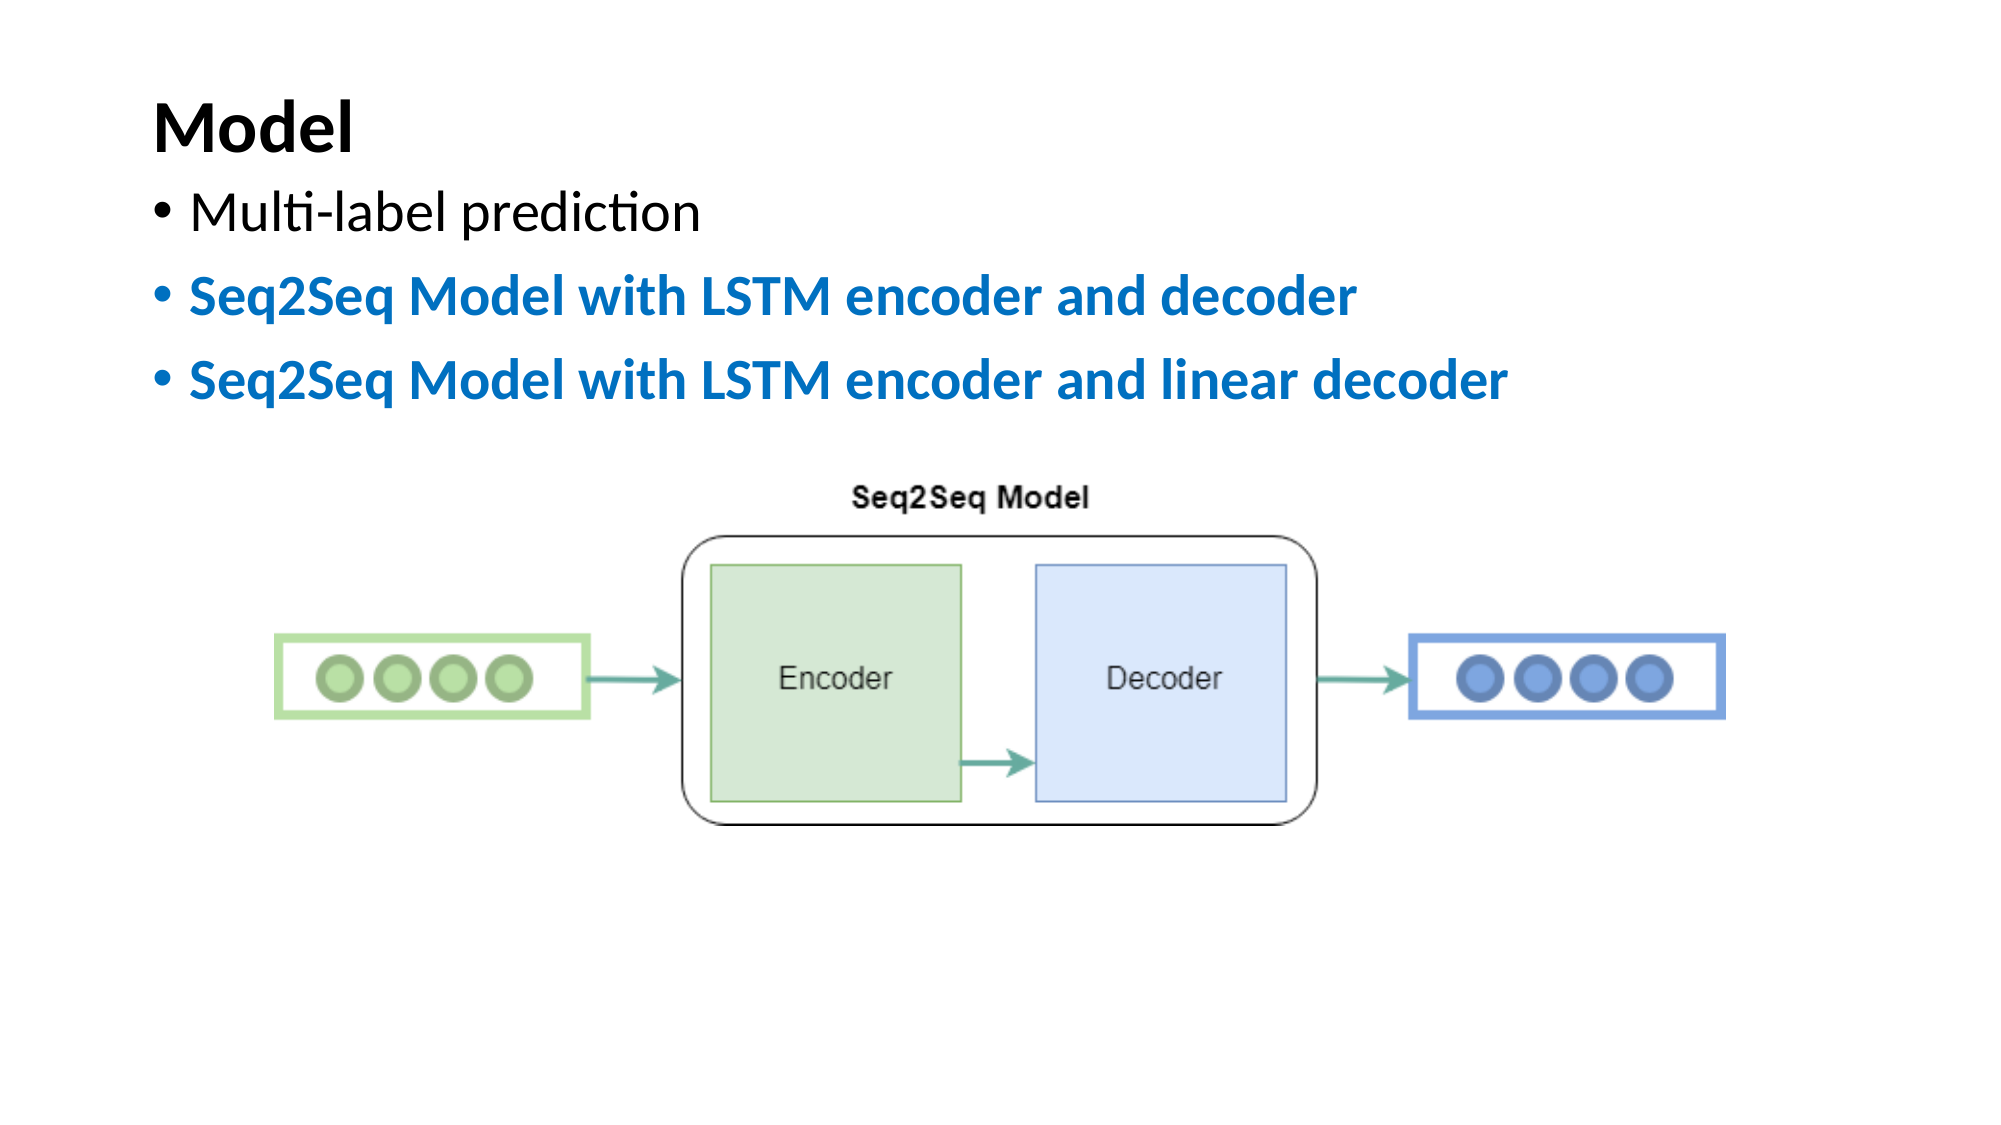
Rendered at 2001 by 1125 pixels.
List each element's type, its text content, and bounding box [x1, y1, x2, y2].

title Model [137, 82, 1863, 173]
list Multi-label prediction Seq2Seq Model with LSTM encoder and decoder Seq2Seq Model with LSTM encoder and linear decoder [137, 173, 1863, 1000]
picture [274, 478, 1726, 827]
